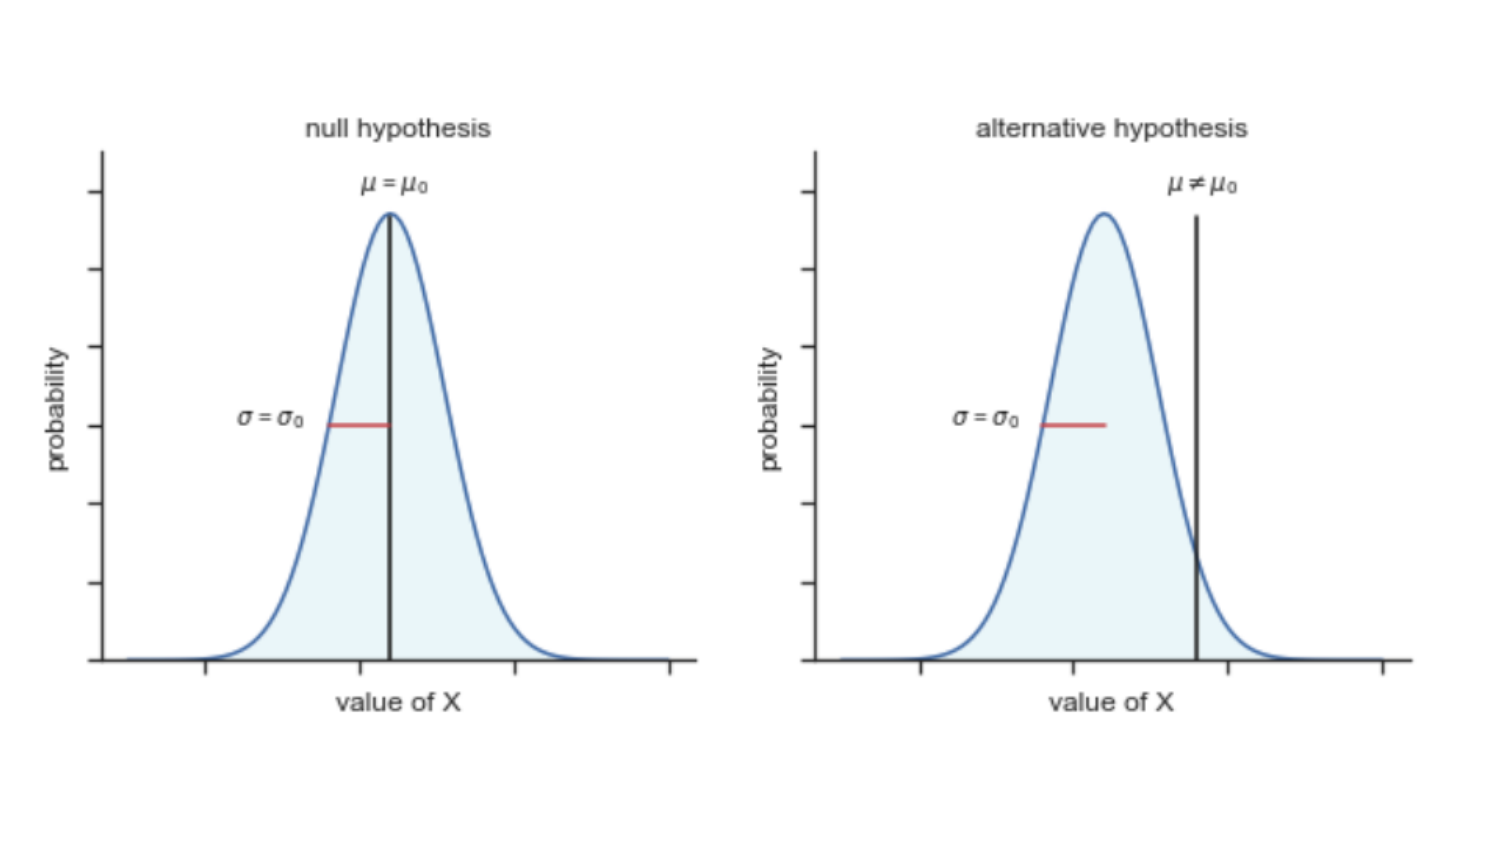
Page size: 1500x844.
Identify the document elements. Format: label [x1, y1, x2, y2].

picture [35, 84, 1465, 759]
